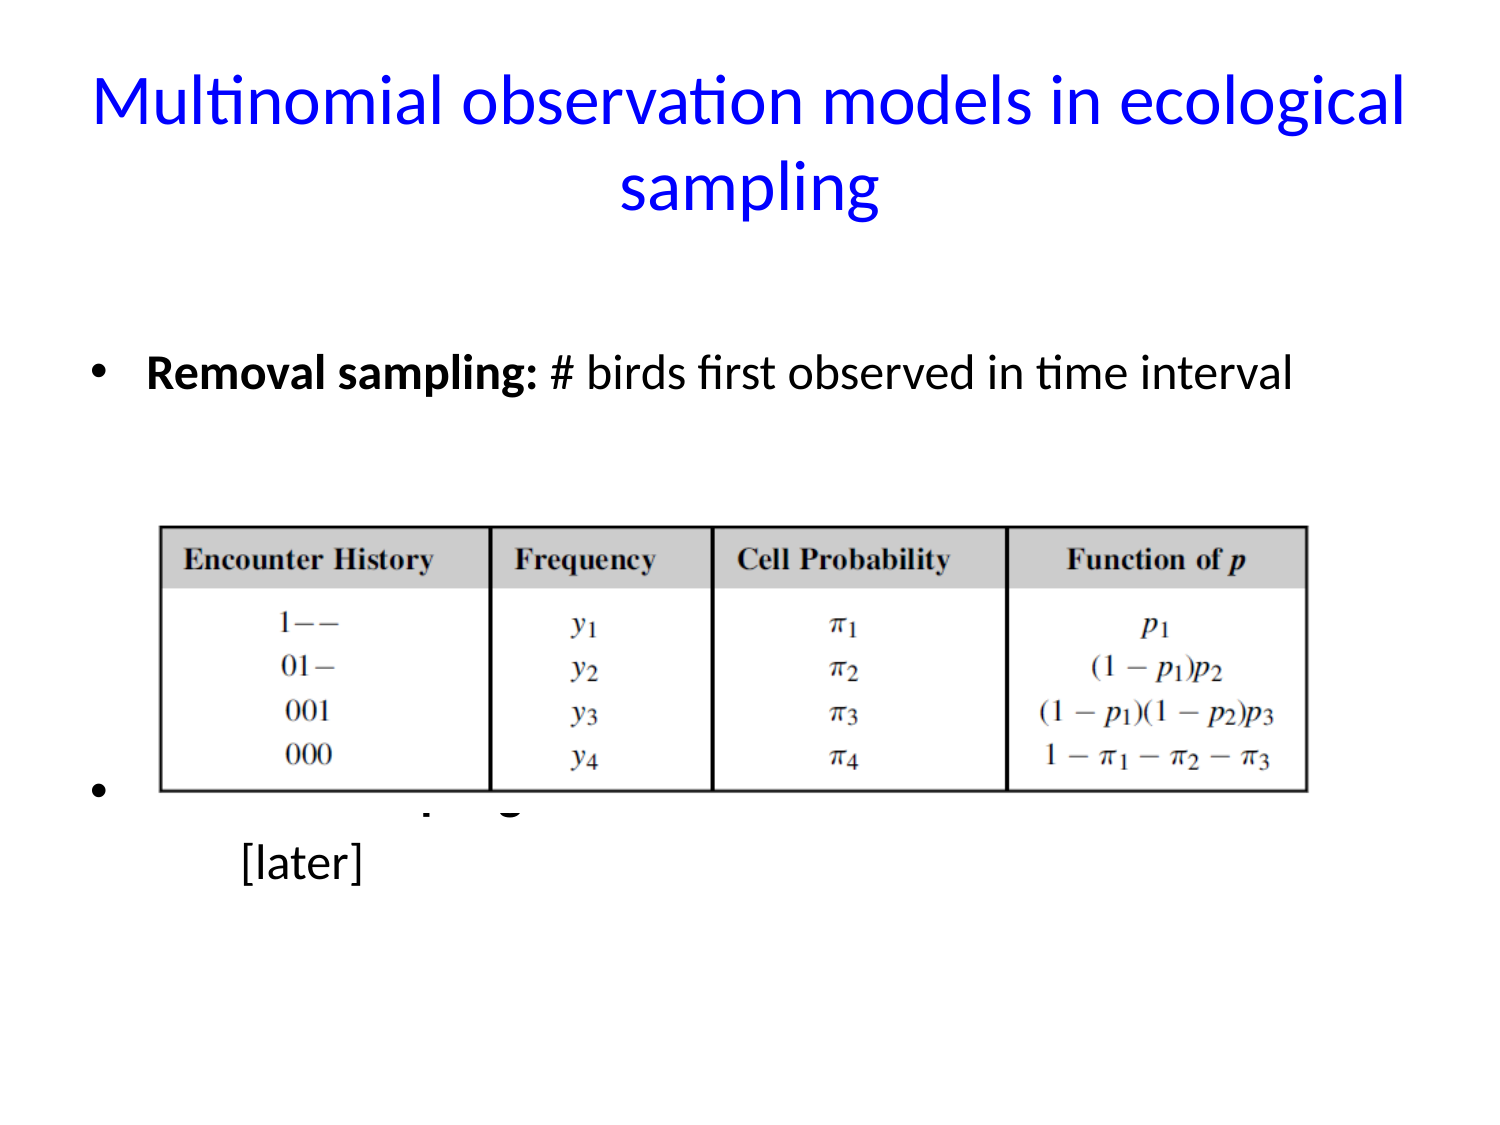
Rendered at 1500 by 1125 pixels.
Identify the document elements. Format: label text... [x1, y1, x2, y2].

title Multinomial observation models in ecological sampling [75, 45, 1425, 233]
picture [105, 499, 1376, 813]
